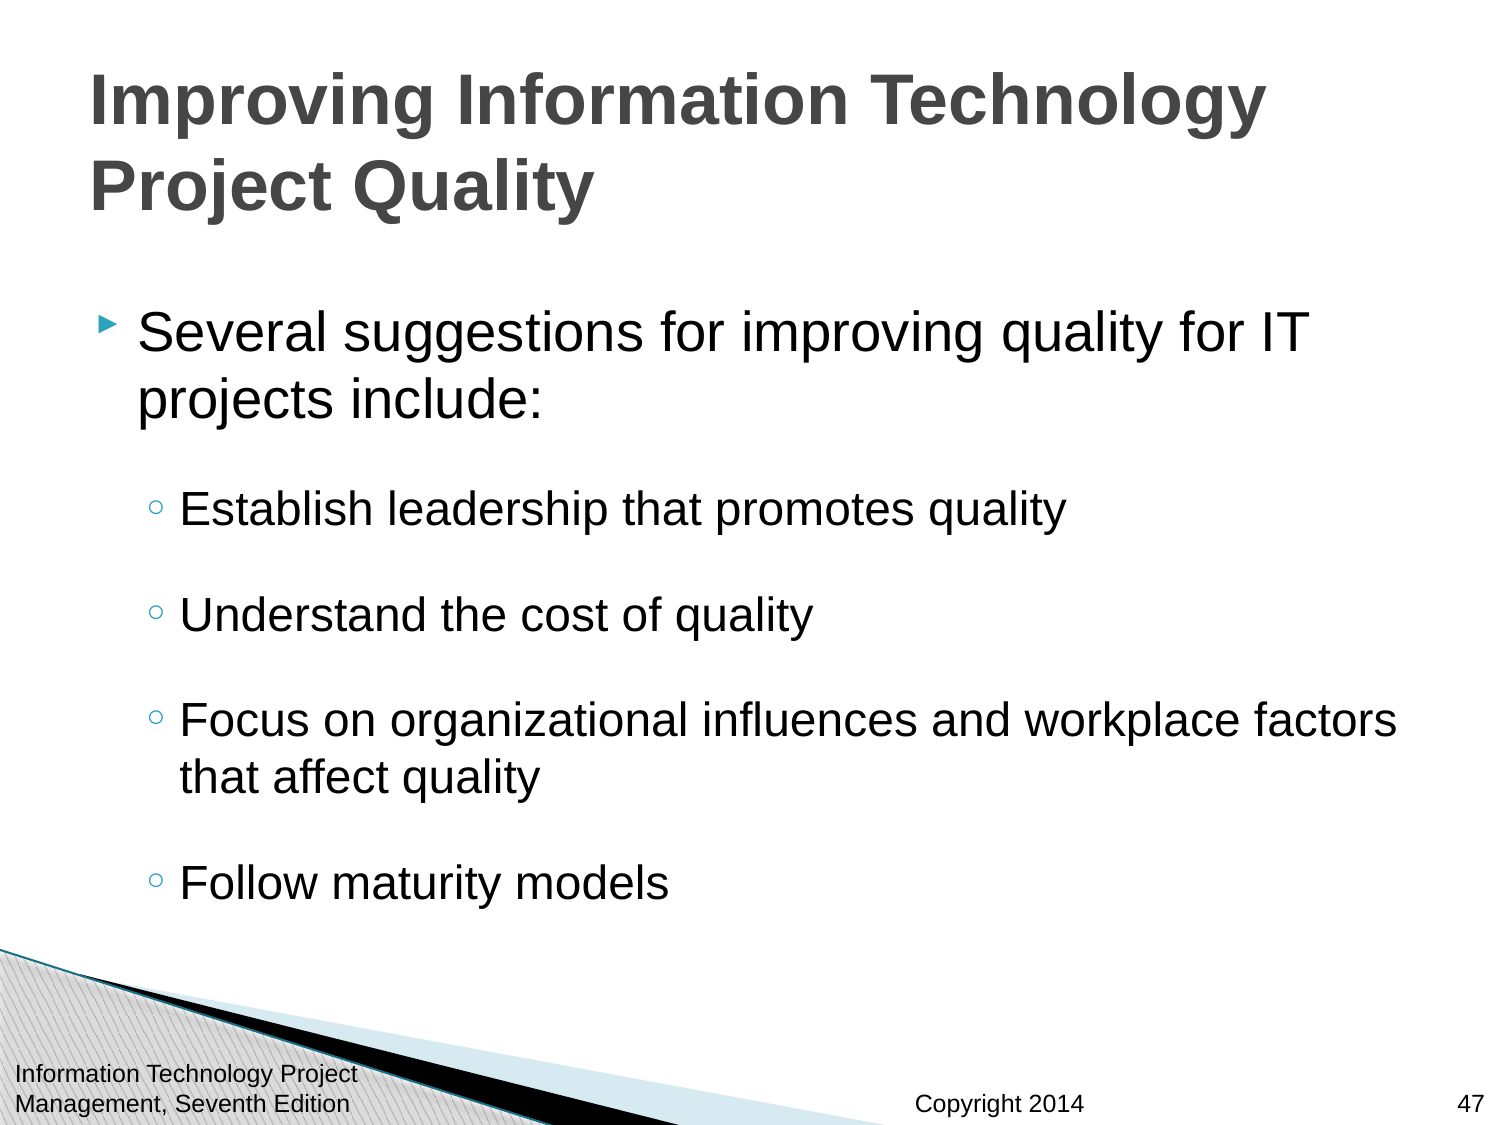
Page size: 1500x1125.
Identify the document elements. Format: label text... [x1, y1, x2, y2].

list Several suggestions for improving quality for IT projects include: Establish leadership that promotes quality Understand the cost of quality Focus on organizational influences and workplace factors that affect quality Follow maturity models [62, 287, 1451, 1038]
slide_number 47 [1408, 1065, 1500, 1125]
title Improving Information Technology Project Quality [75, 45, 1425, 233]
footer Information Technology Project Management, Seventh Edition [0, 1065, 425, 1125]
